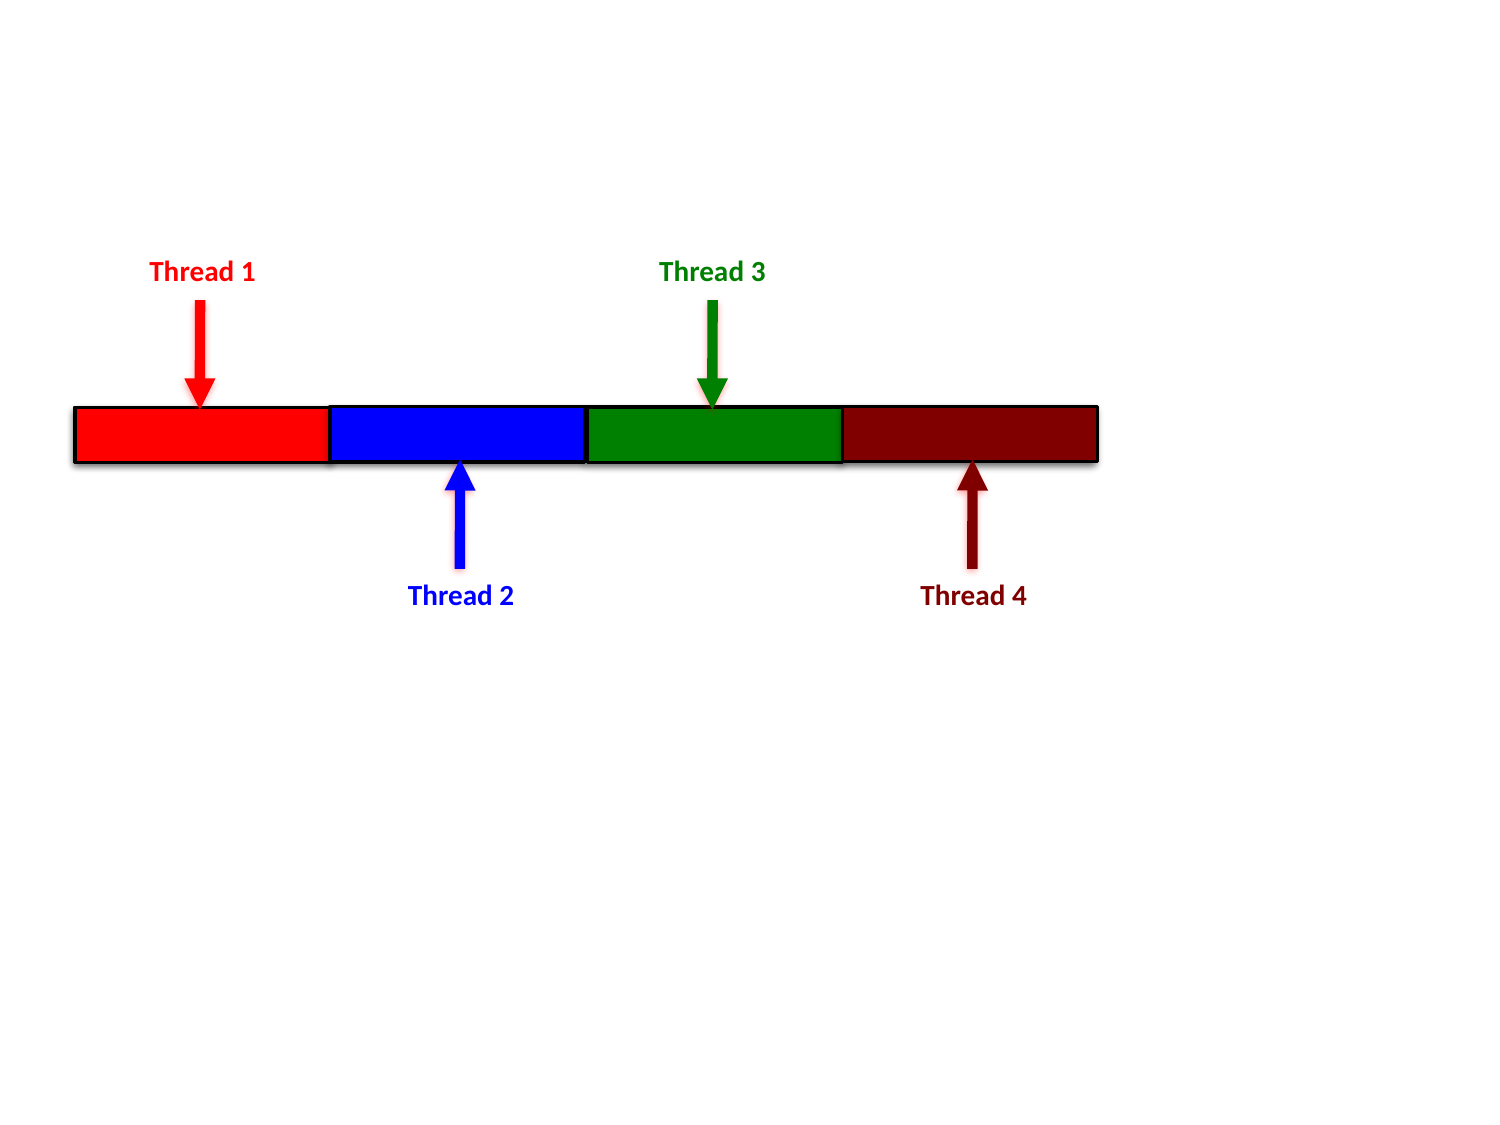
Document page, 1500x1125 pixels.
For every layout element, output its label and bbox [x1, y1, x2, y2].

text_box [74, 245, 1106, 620]
